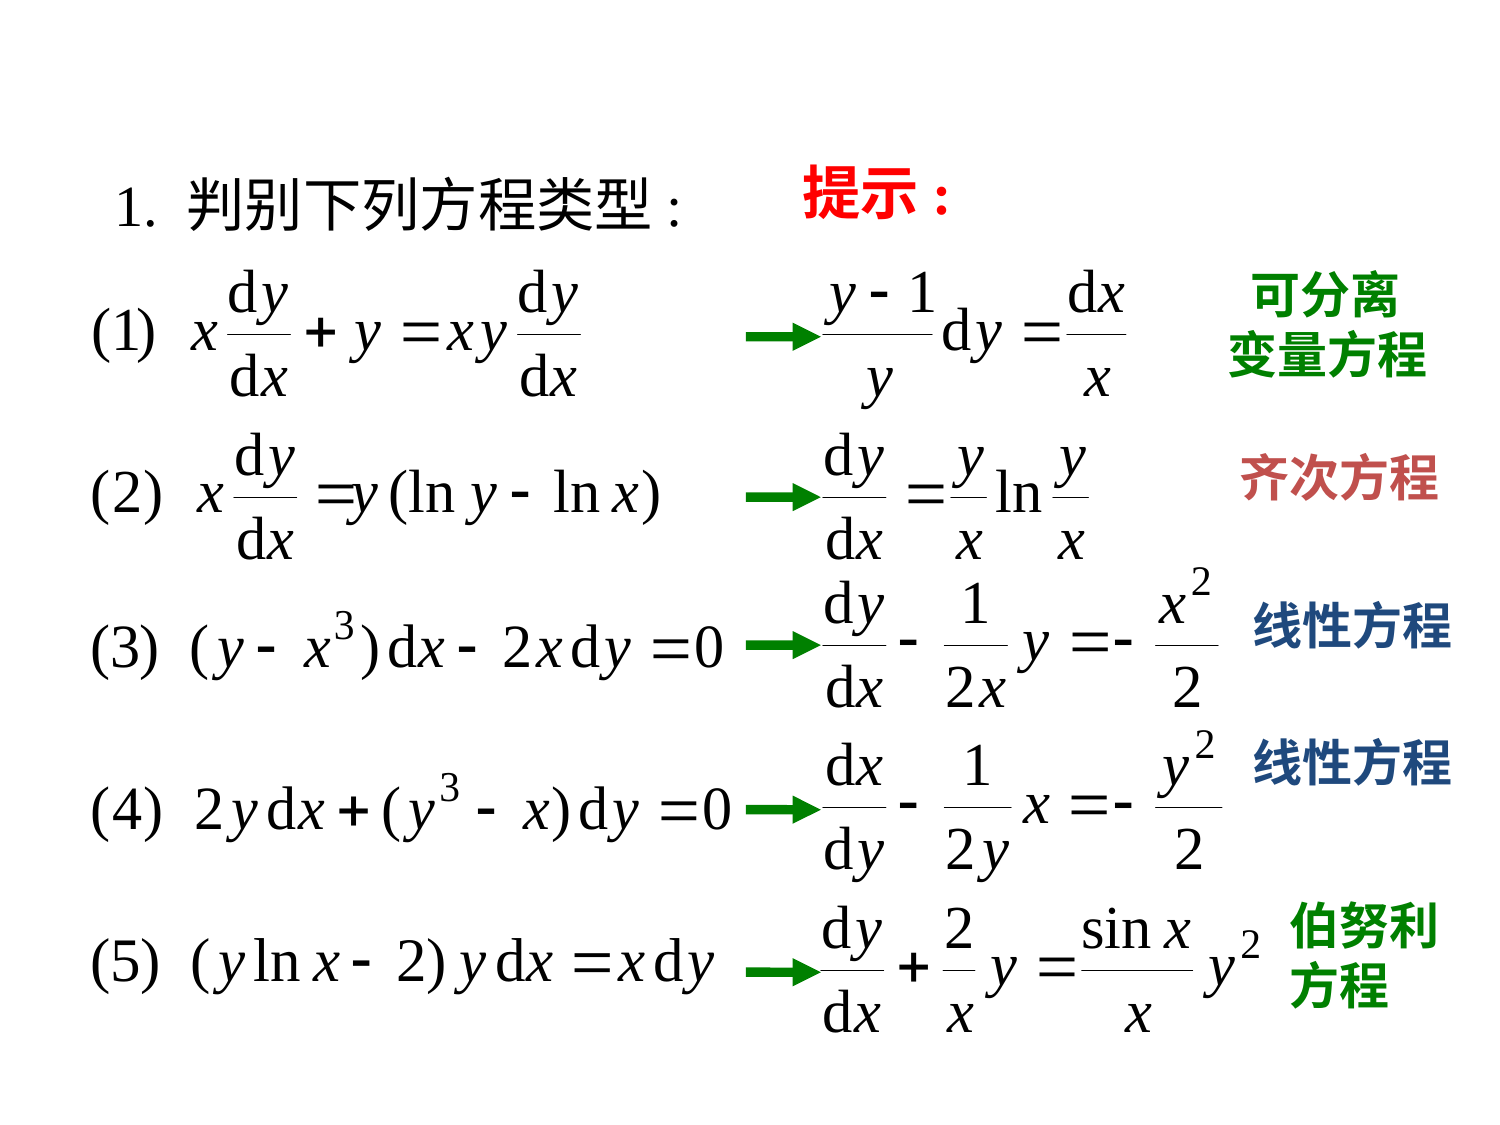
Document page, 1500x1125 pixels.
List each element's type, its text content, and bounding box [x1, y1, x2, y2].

text_box [745, 330, 813, 343]
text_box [88, 601, 727, 685]
text_box 伯努利方程 [1274, 886, 1488, 1022]
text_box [88, 932, 718, 1000]
text_box [745, 490, 813, 504]
text_box 线性方程 [1237, 586, 1500, 662]
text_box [88, 423, 664, 577]
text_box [816, 896, 1263, 1050]
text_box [818, 719, 1226, 887]
text_box 可分离 变量方程 [1212, 256, 1463, 392]
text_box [818, 261, 1130, 415]
text_box 提示: [787, 149, 1013, 234]
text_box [818, 423, 1092, 556]
text_box 线性方程 [1237, 724, 1475, 799]
text_box [745, 966, 811, 979]
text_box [88, 763, 735, 848]
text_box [818, 557, 1222, 719]
text_box [745, 638, 813, 652]
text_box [88, 261, 585, 415]
text_box 1. 判别下列方程类型: [99, 160, 784, 246]
text_box 齐次方程 [1224, 439, 1463, 514]
text_box [745, 803, 813, 816]
